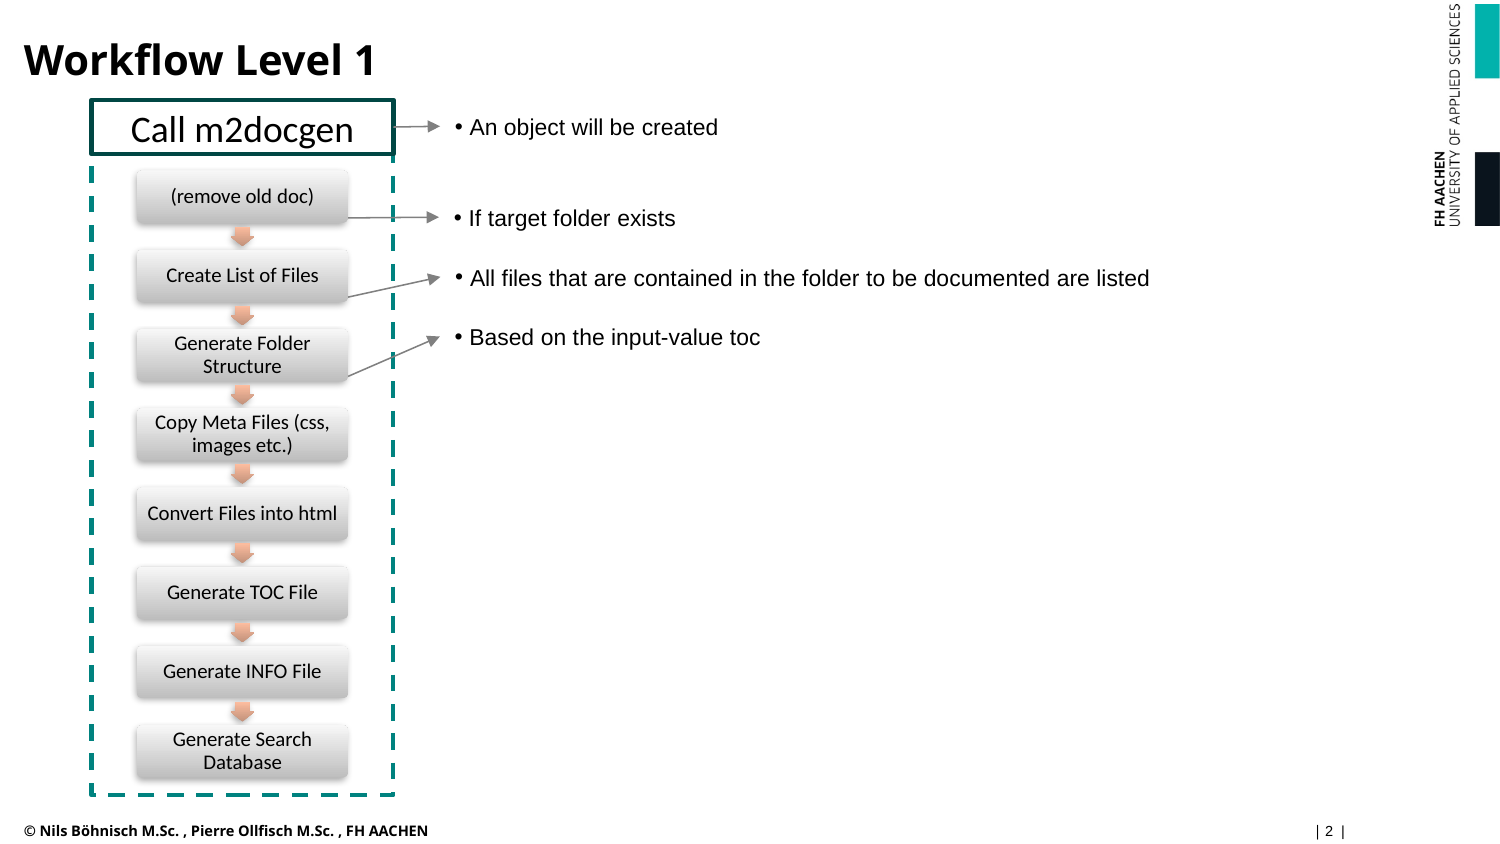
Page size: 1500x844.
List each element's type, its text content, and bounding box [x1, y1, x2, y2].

title Workflow Level 1 [23, 33, 1422, 95]
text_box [347, 276, 439, 298]
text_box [347, 336, 439, 377]
text_box If target folder exists [439, 196, 692, 239]
picture [1425, 4, 1500, 226]
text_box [91, 99, 394, 796]
text_box An object will be created [440, 105, 734, 148]
text_box Based on the input-value toc [439, 315, 776, 358]
text_box All files that are contained in the folder to be documented are listed [440, 255, 1166, 298]
